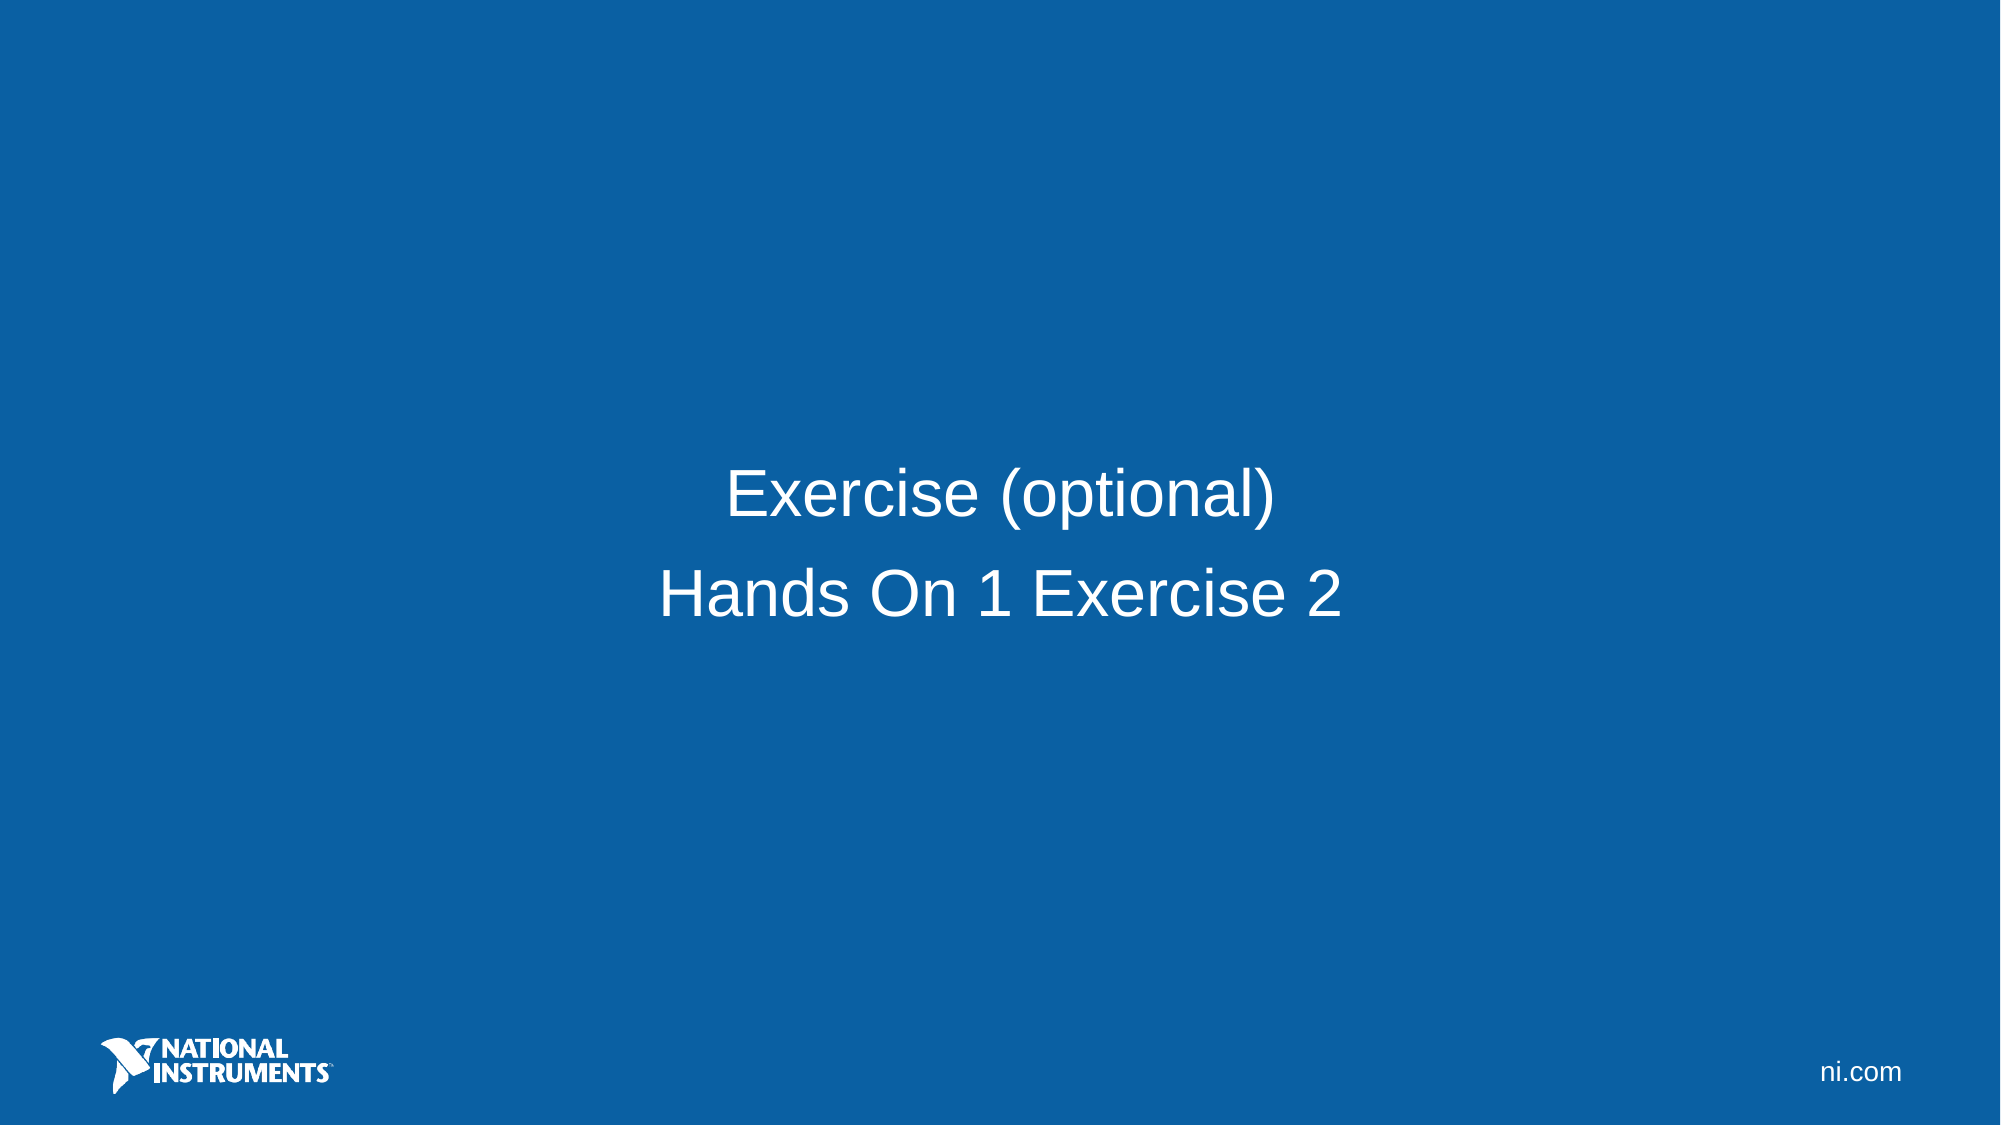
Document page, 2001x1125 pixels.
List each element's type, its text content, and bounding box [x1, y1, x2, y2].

list Exercise (optional) Hands On 1 Exercise 2 [0, 453, 2000, 636]
